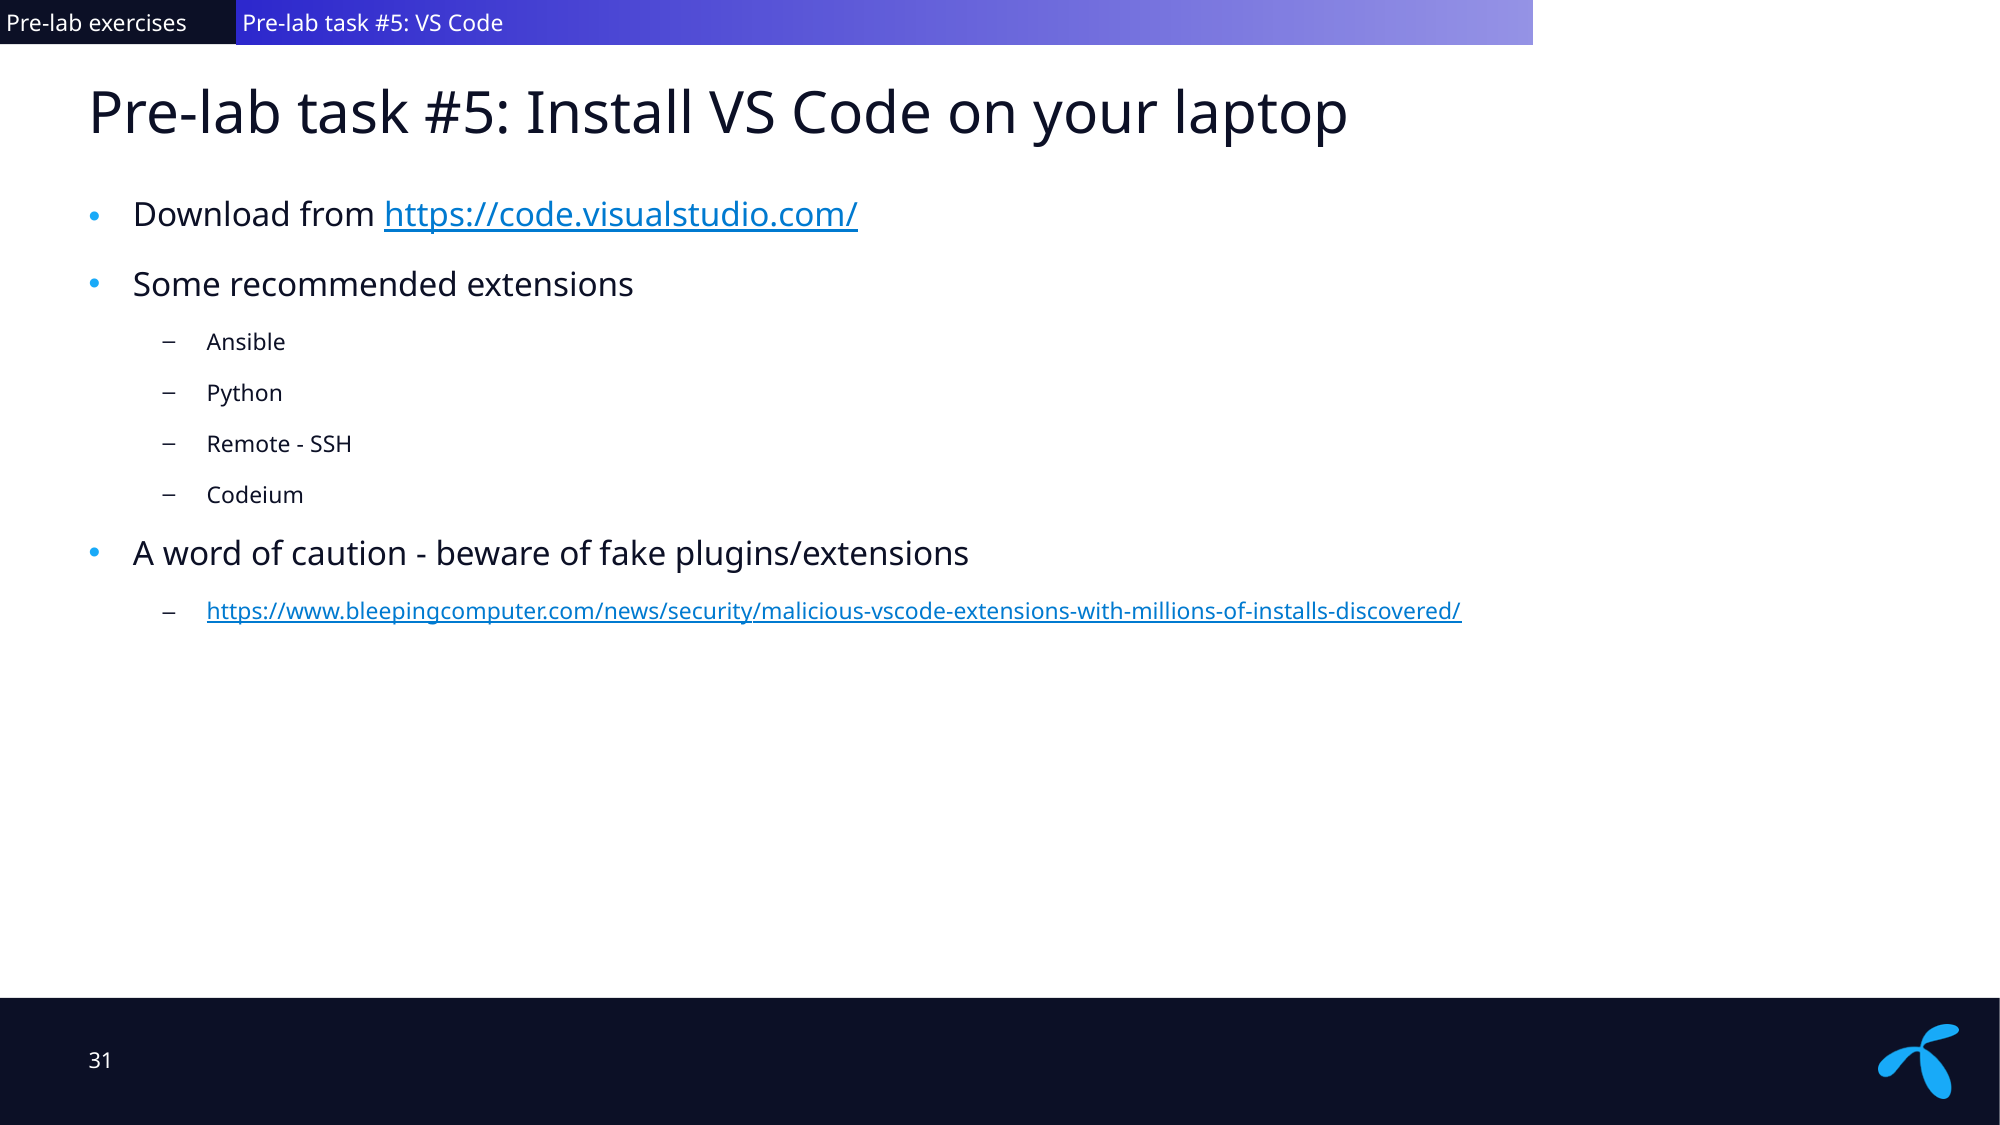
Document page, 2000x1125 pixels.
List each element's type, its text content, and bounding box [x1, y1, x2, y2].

slide_number 31 [88, 1024, 237, 1099]
title Pre-lab task #5: Install VS Code on your laptop [88, 70, 1911, 160]
list Download from https://code.visualstudio.com/ Some recommended extensions Ansible Python Remote - SSH Codeium A word of caution - beware of fake plugins/extensions https://www.bleepingcomputer.com/news/security/malicious-vscode-extensions-with-millions-of-installs-discovered/ [88, 160, 1911, 954]
text_box Pre-lab task #5: VS Code [236, 0, 1533, 45]
footer Pre-lab exercises [0, 0, 236, 45]
picture [1878, 1024, 1959, 1099]
